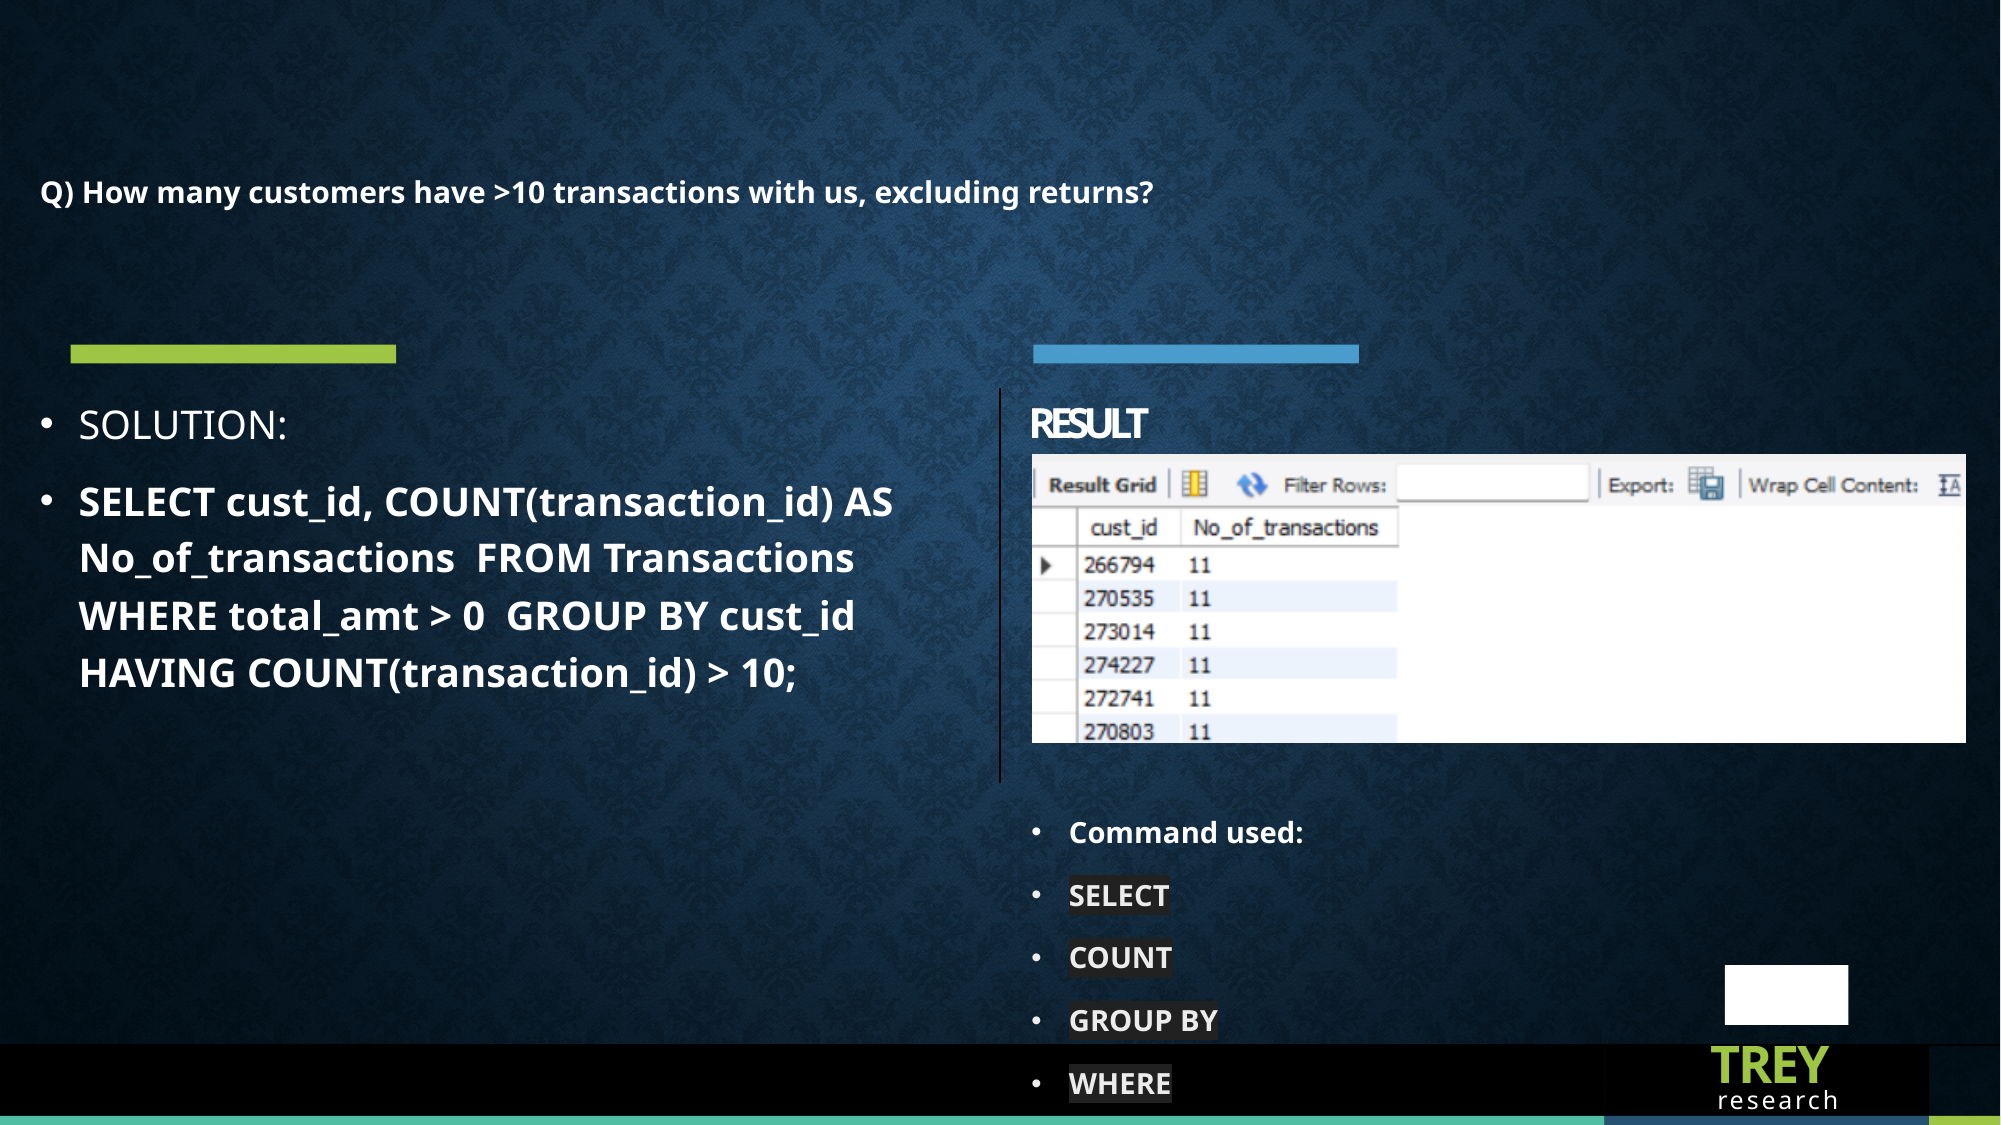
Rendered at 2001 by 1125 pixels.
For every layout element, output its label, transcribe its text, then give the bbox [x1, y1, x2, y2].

text_box Command used: SELECT COUNT GROUP BY WHERE [1016, 799, 1383, 1125]
list SOLUTION: SELECT cust_id, COUNT(transaction_id) AS No_of_transactions FROM Transactions WHERE total_amt > 0 GROUP BY cust_id HAVING COUNT(transaction_id) > 10; [25, 382, 923, 743]
picture [1032, 454, 1967, 743]
slide_number 11 [1724, 965, 1849, 1025]
list Q) How many customers have >10 transactions with us, excluding returns? [25, 158, 1886, 218]
